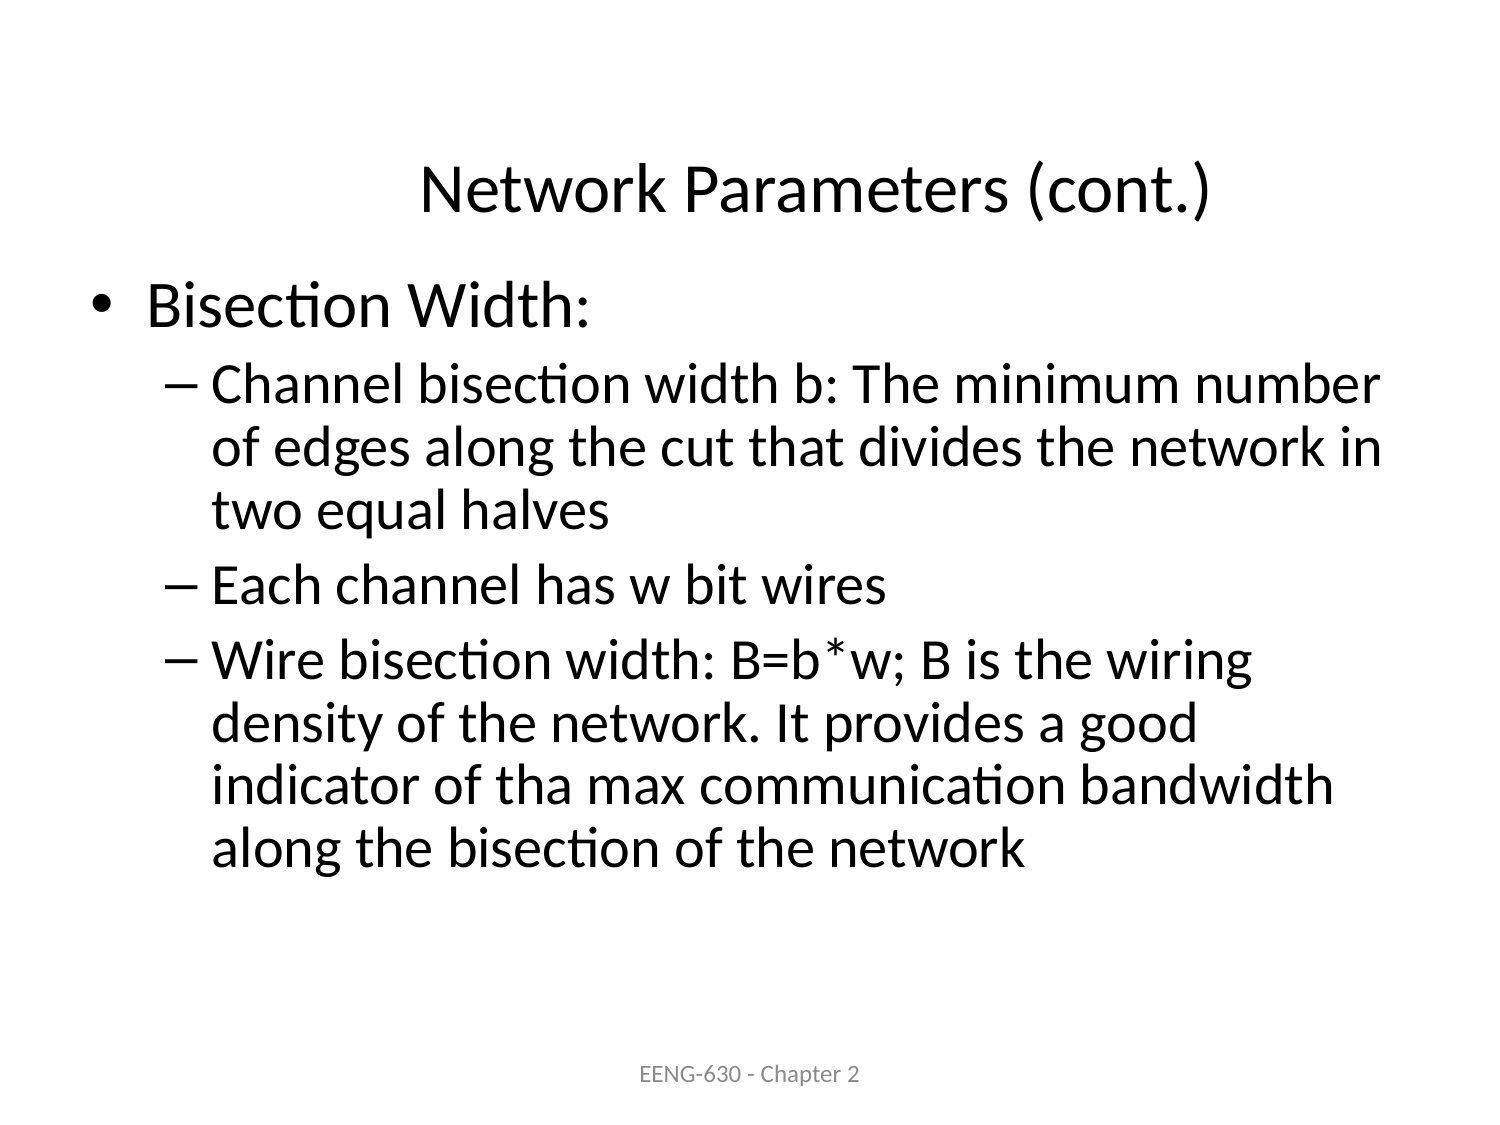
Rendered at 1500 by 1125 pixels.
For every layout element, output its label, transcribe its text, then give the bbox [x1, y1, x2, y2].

footer EENG-630 - Chapter 2 [512, 1042, 988, 1103]
title Network Parameters (cont.) [179, 134, 1455, 235]
list Bisection Width: Channel bisection width b: The minimum number of edges along the cut that divides the network in two equal halves Each channel has w bit wires Wire bisection width: B=b*w; B is the wiring density of the network. It provides a good indicator of tha max communication bandwidth along the bisection of the network [75, 262, 1425, 1005]
